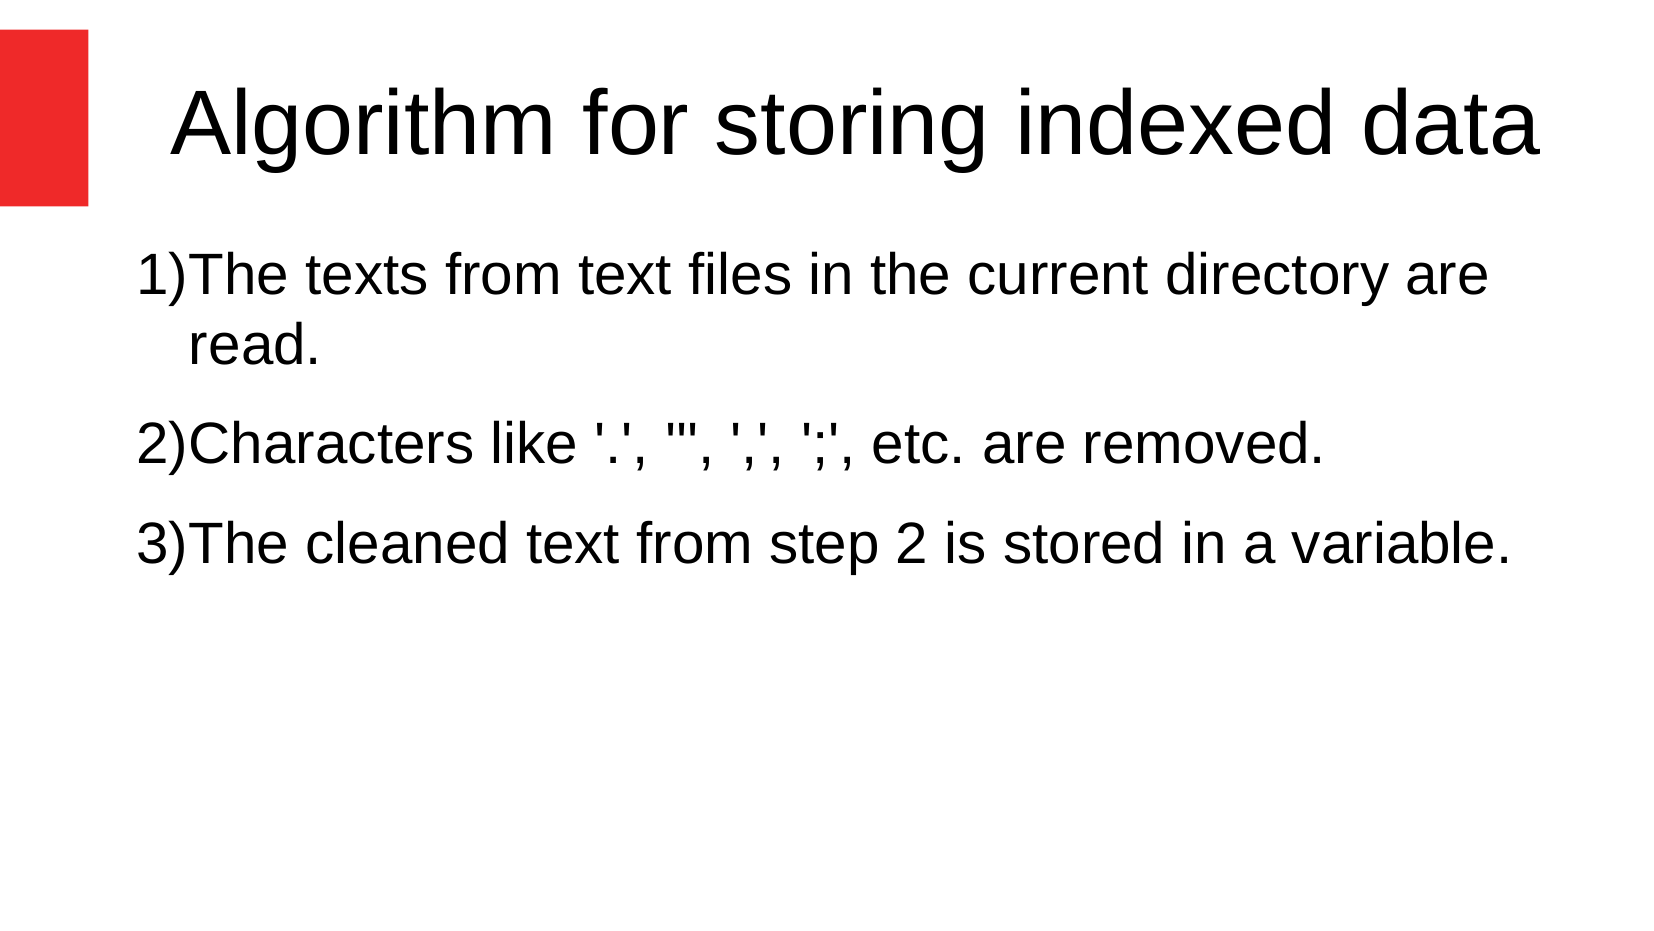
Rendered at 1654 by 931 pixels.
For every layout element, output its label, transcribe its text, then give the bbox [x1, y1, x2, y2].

text_box The texts from text files in the current directory are read. Characters like '.', ''', ',', ';', etc. are removed. The cleaned text from step 2 is stored in a variable. [118, 236, 1595, 798]
text_box Algorithm for storing indexed data [118, 29, 1595, 207]
